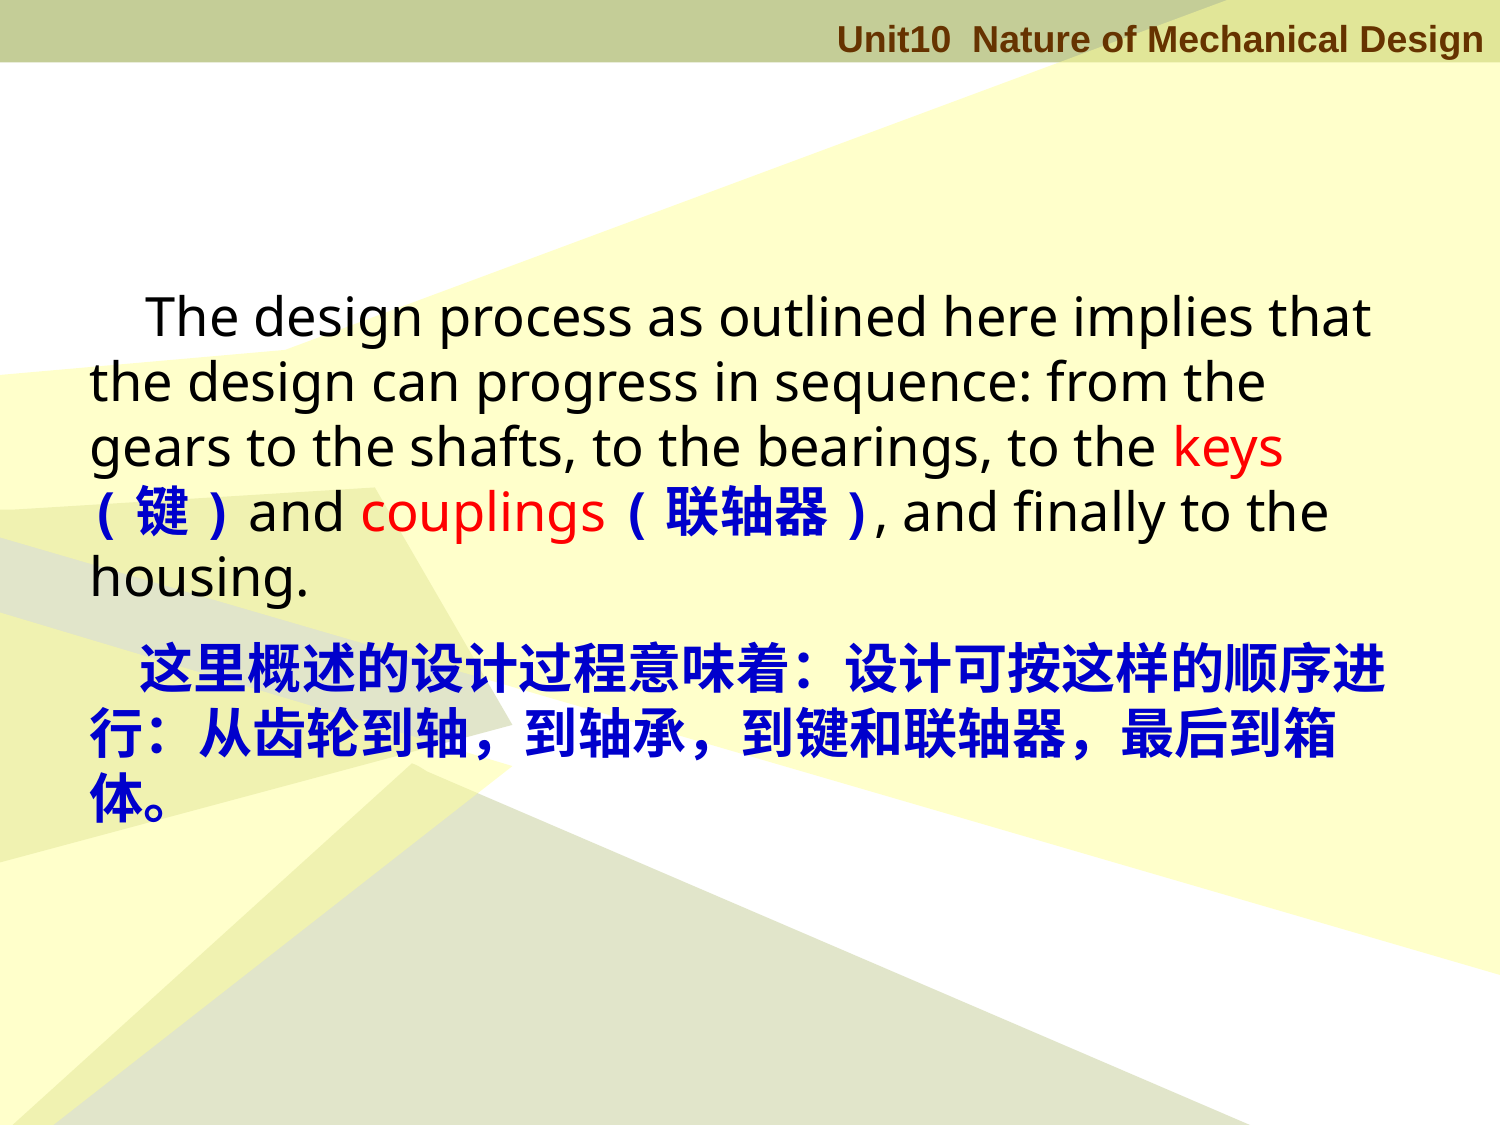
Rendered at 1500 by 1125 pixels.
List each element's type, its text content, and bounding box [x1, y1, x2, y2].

text_box The design process as outlined here implies that the design can progress in sequence: from the gears to the shafts, to the bearings, to the keys (键) and couplings (联轴器), and finally to the housing. 这里概述的设计过程意味着：设计可按这样的顺序进行：从齿轮到轴，到轴承，到键和联轴器，最后到箱体。 [74, 275, 1425, 837]
